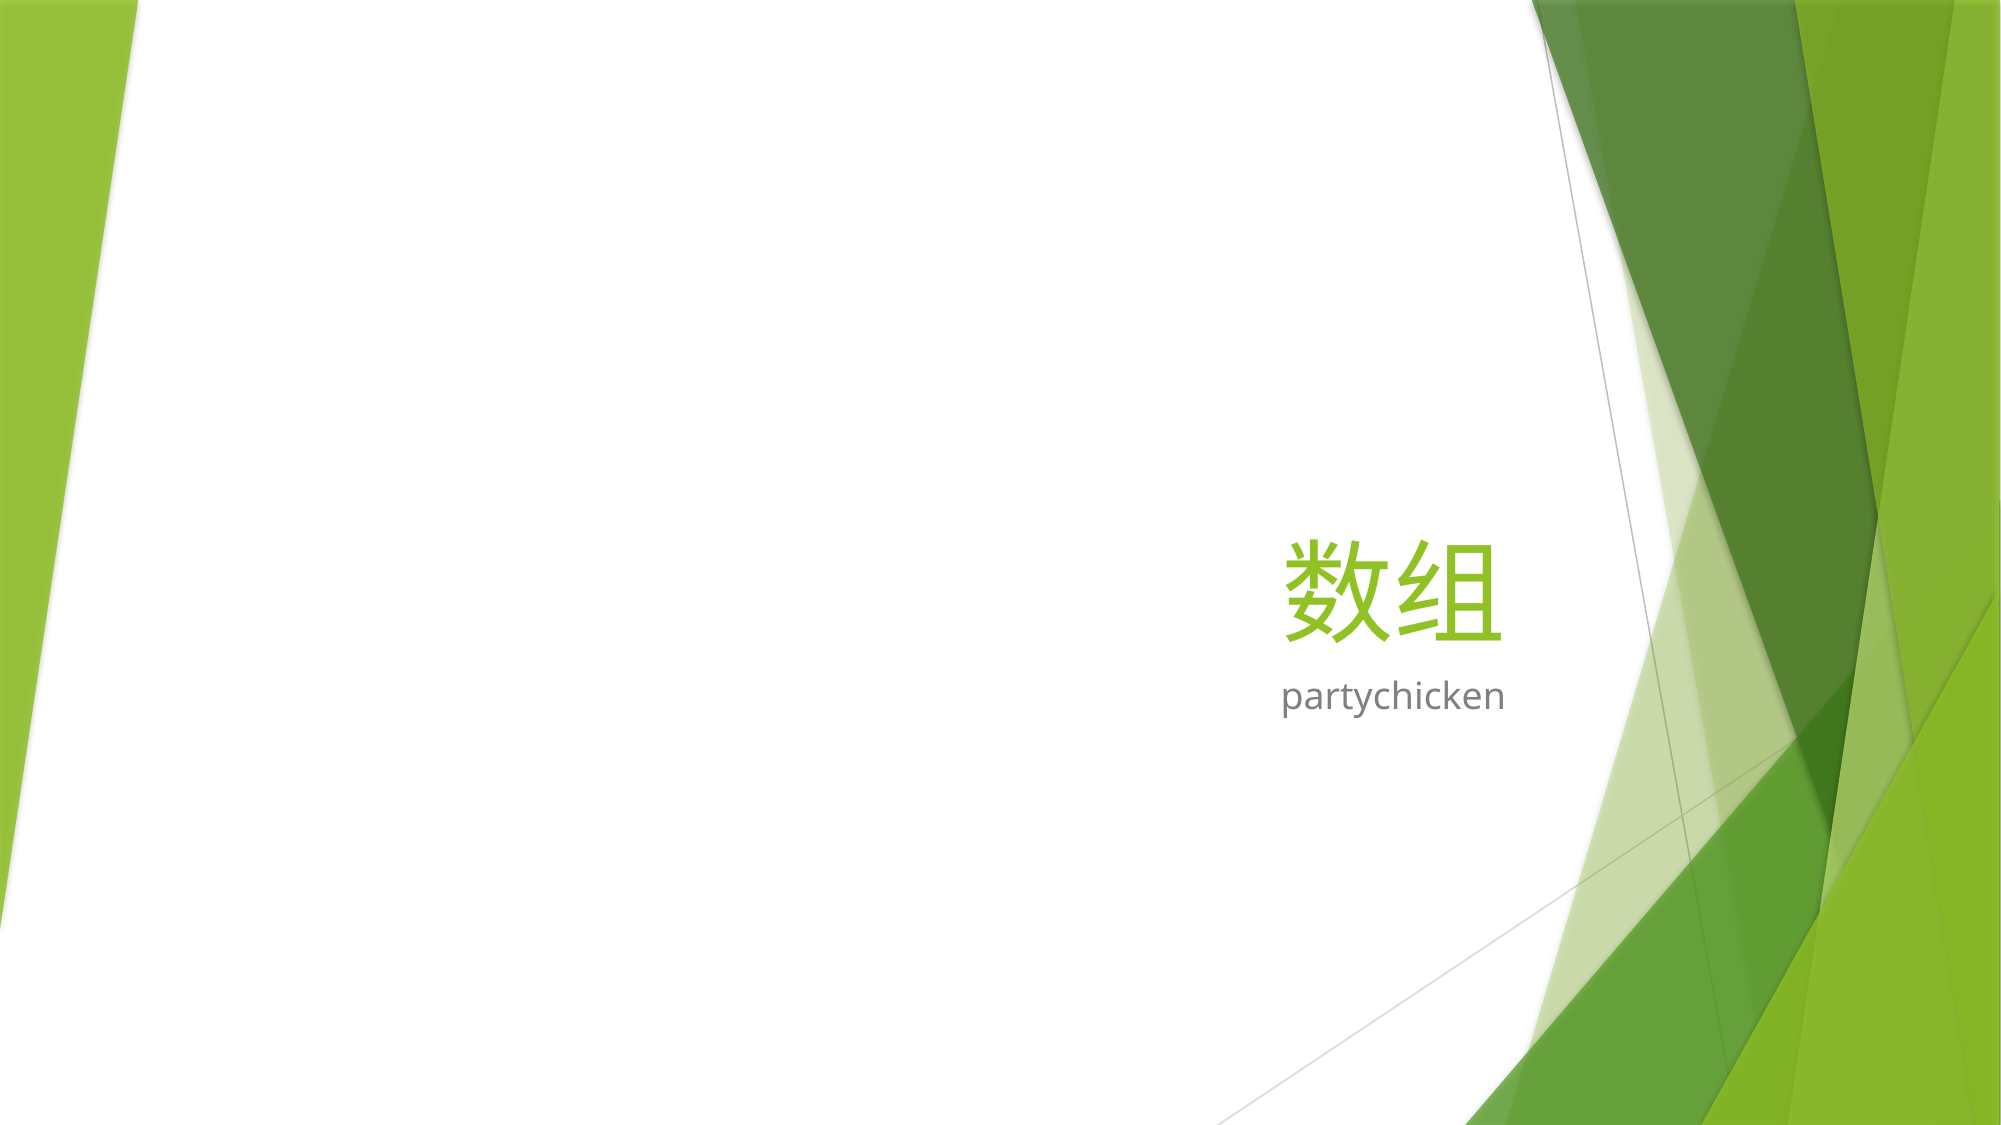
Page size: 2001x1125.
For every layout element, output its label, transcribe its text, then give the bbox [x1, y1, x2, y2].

title 数组 [247, 394, 1522, 664]
subtitle partychicken [247, 664, 1522, 845]
